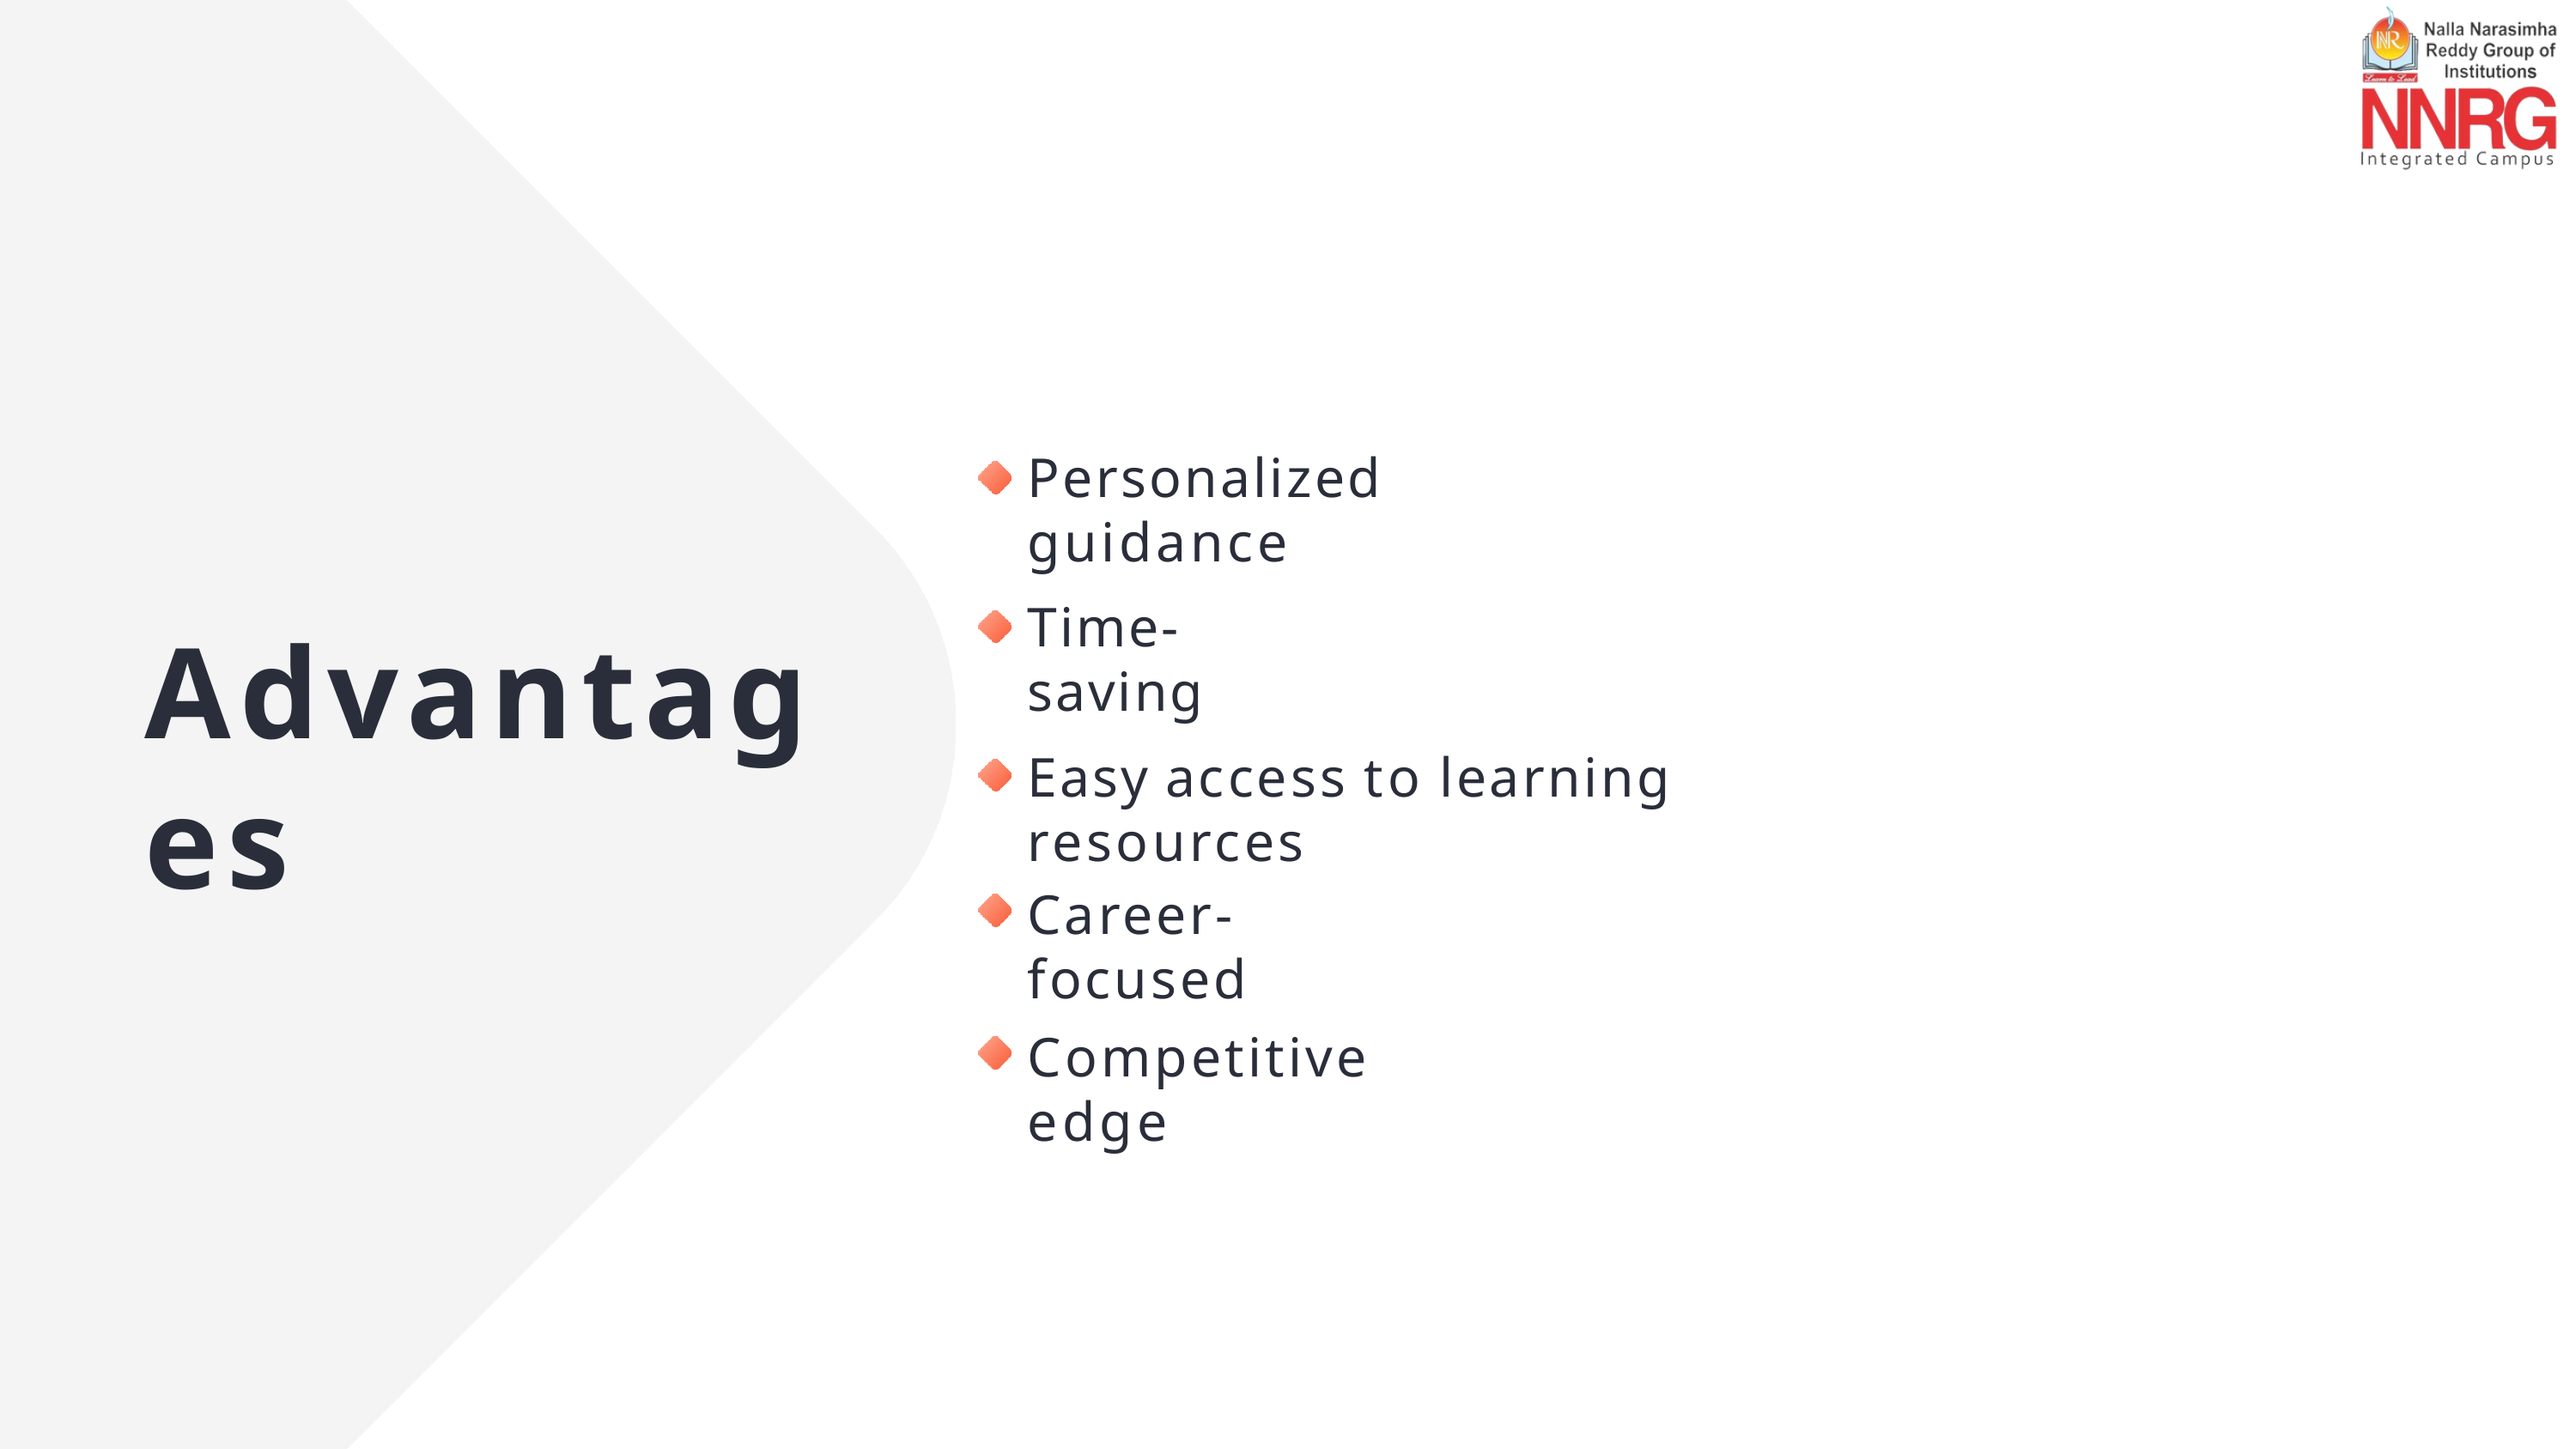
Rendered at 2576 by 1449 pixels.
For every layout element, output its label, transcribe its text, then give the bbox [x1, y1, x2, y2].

picture [0, 0, 956, 1449]
text_box Competitive edge [1025, 1022, 1511, 1153]
text_box Advantages [143, 611, 898, 914]
picture [978, 1036, 1012, 1070]
picture [978, 758, 1012, 792]
picture [978, 609, 1012, 644]
text_box Time-saving [1025, 591, 1345, 723]
text_box Easy access to learning resources [1025, 742, 1924, 872]
picture [2361, 6, 2569, 171]
title Personalized guidance [1025, 442, 1631, 687]
picture [978, 894, 1012, 927]
picture [978, 460, 1012, 494]
text_box Career-focused [1025, 879, 1443, 1010]
